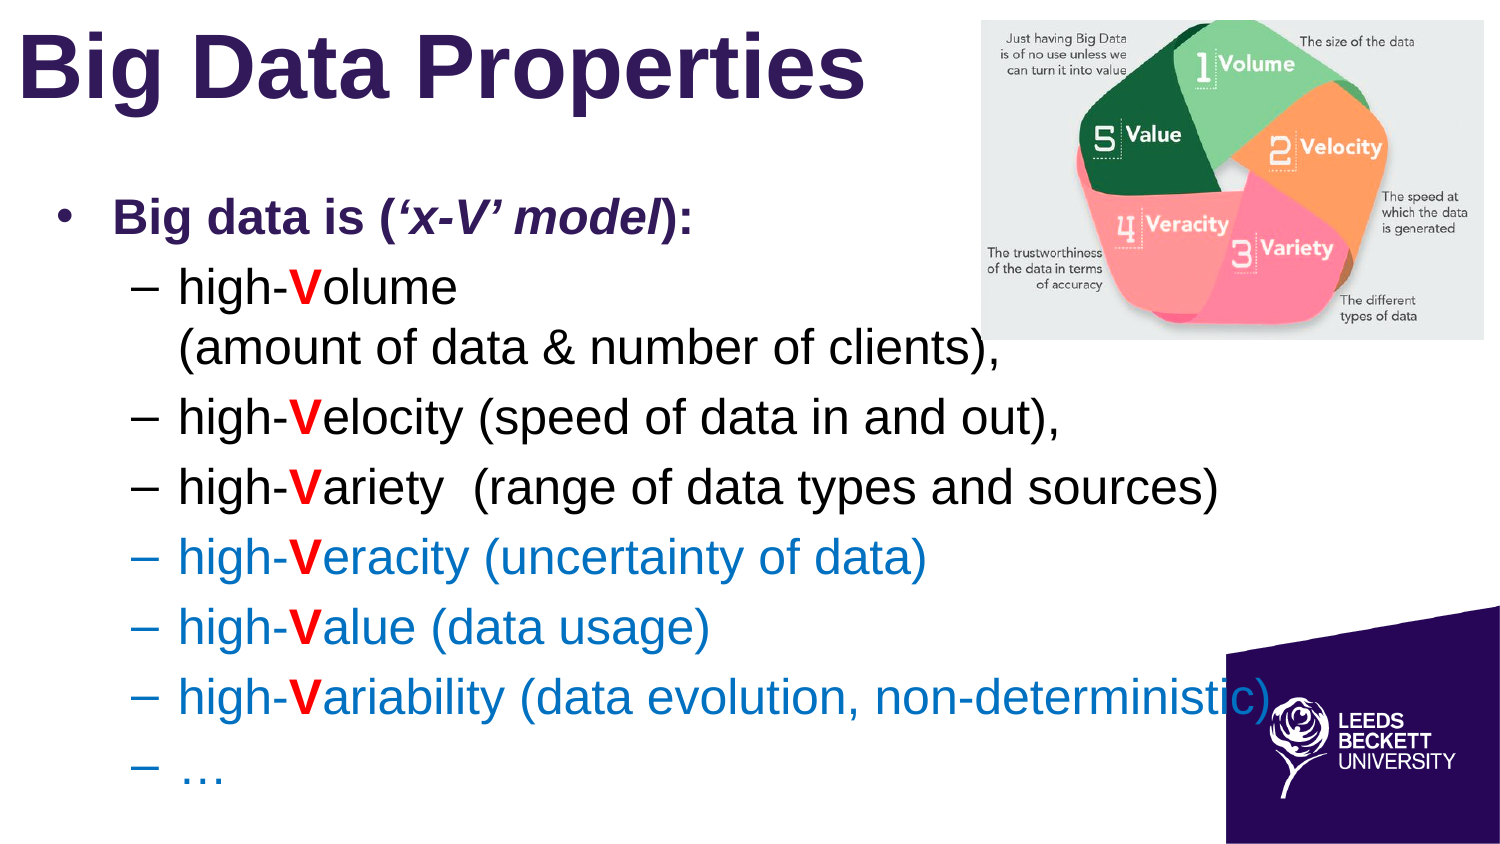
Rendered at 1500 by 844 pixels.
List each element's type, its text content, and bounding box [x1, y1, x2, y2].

title Big Data Properties [3, 0, 1016, 141]
list Big data is (‘x-V’ model): high-Volume (amount of data & number of clients), high-Velocity (speed of data in and out), high-Variety (range of data types and sources) high-Veracity (uncertainty of data) high-Value (data usage) high-Variability (data evolution, non-deterministic) … [41, 177, 1301, 688]
picture [0, 0, 1500, 844]
